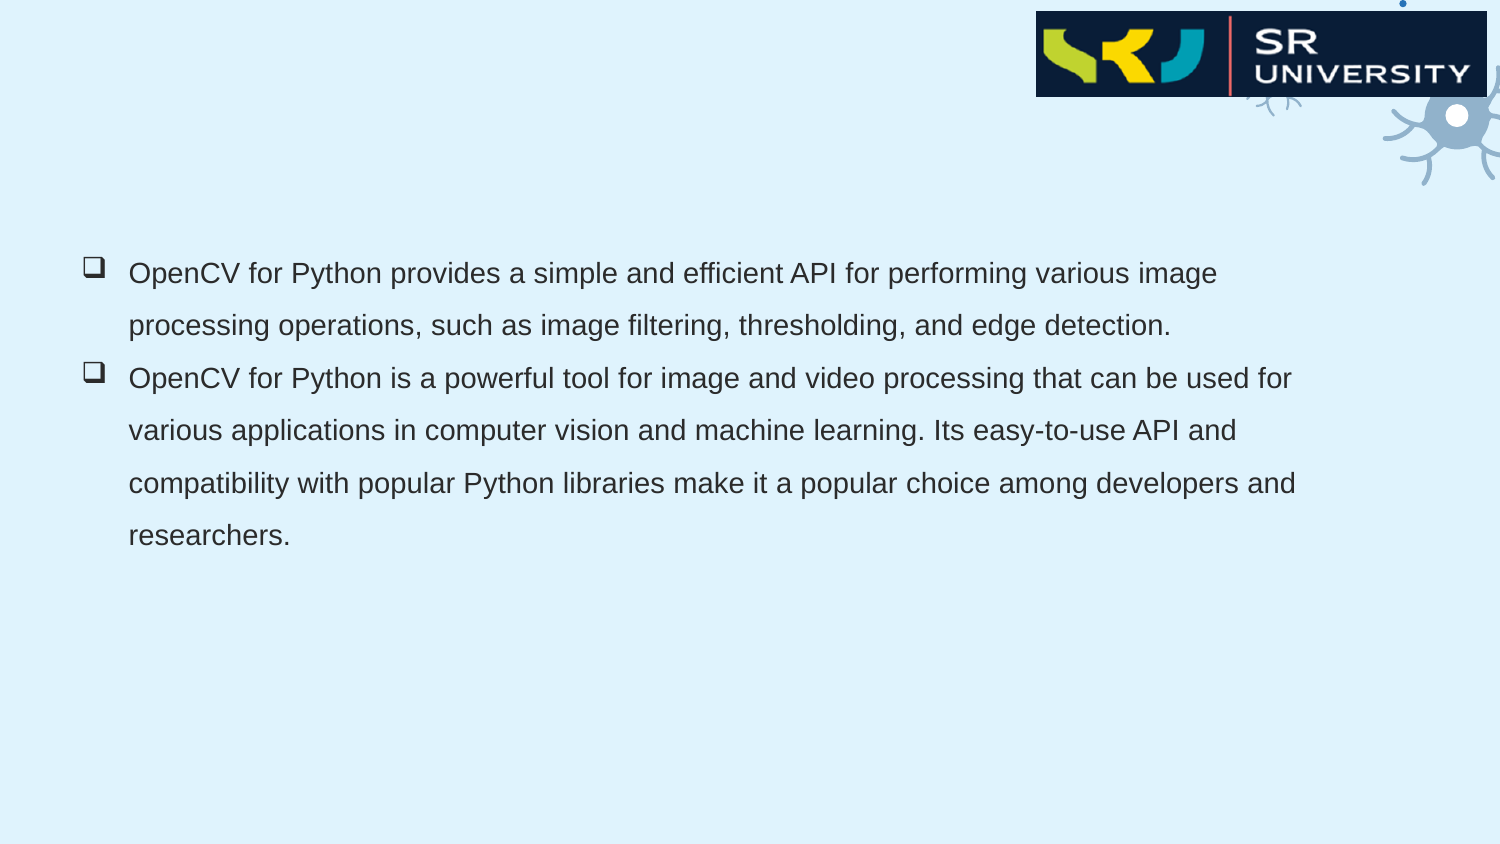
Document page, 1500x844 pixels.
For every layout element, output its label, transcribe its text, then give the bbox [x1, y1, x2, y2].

list OpenCV for Python provides a simple and efficient API for performing various image processing operations, such as image filtering, thresholding, and edge detection. OpenCV for Python is a powerful tool for image and video processing that can be used for various applications in computer vision and machine learning. Its easy-to-use API and compatibility with popular Python libraries make it a popular choice among developers and researchers. [66, 186, 1378, 700]
picture [1036, 11, 1487, 97]
